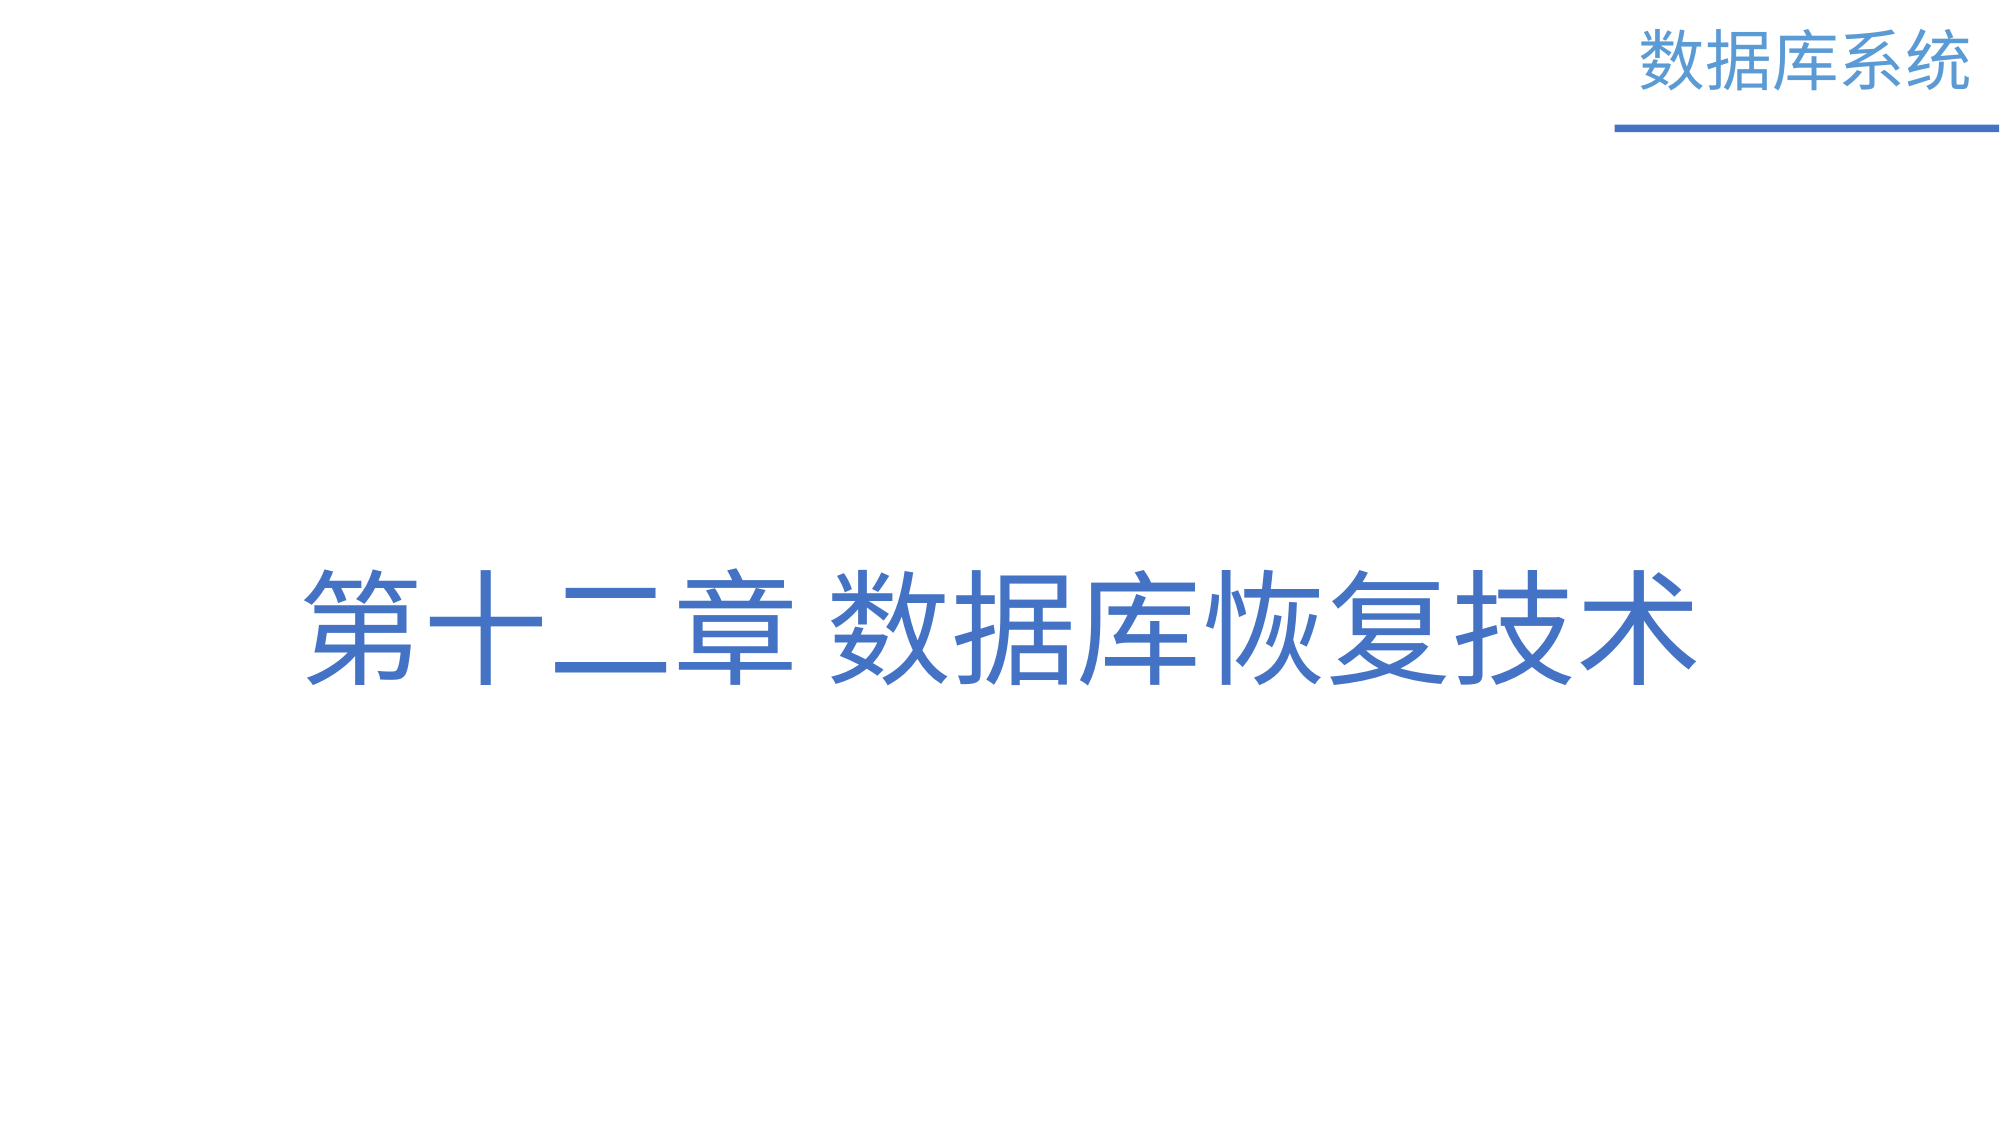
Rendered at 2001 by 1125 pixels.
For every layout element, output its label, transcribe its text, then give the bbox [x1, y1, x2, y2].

title 第十二章 数据库恢复技术 [249, 383, 1750, 711]
text_box 数据库系统 [1624, 11, 1988, 107]
text_box [1614, 124, 2000, 133]
